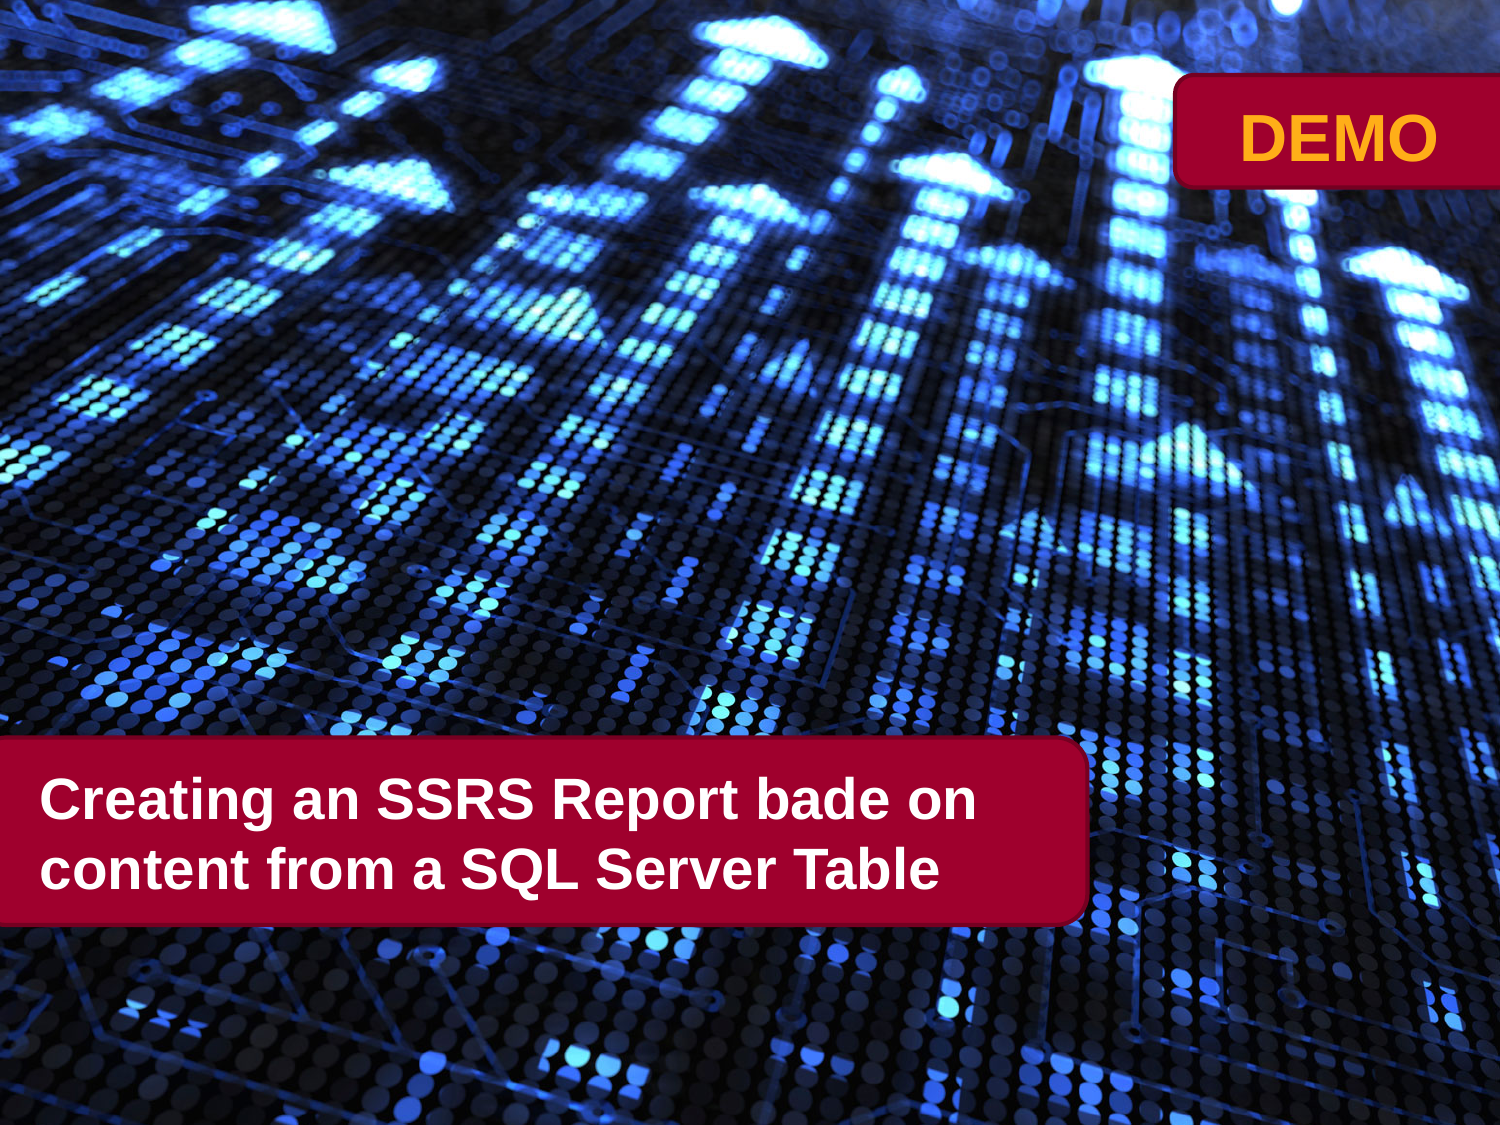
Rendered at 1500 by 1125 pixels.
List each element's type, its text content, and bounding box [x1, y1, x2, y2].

title Creating an SSRS Report bade on content from a SQL Server Table [24, 750, 1063, 913]
picture [0, 0, 1500, 1125]
